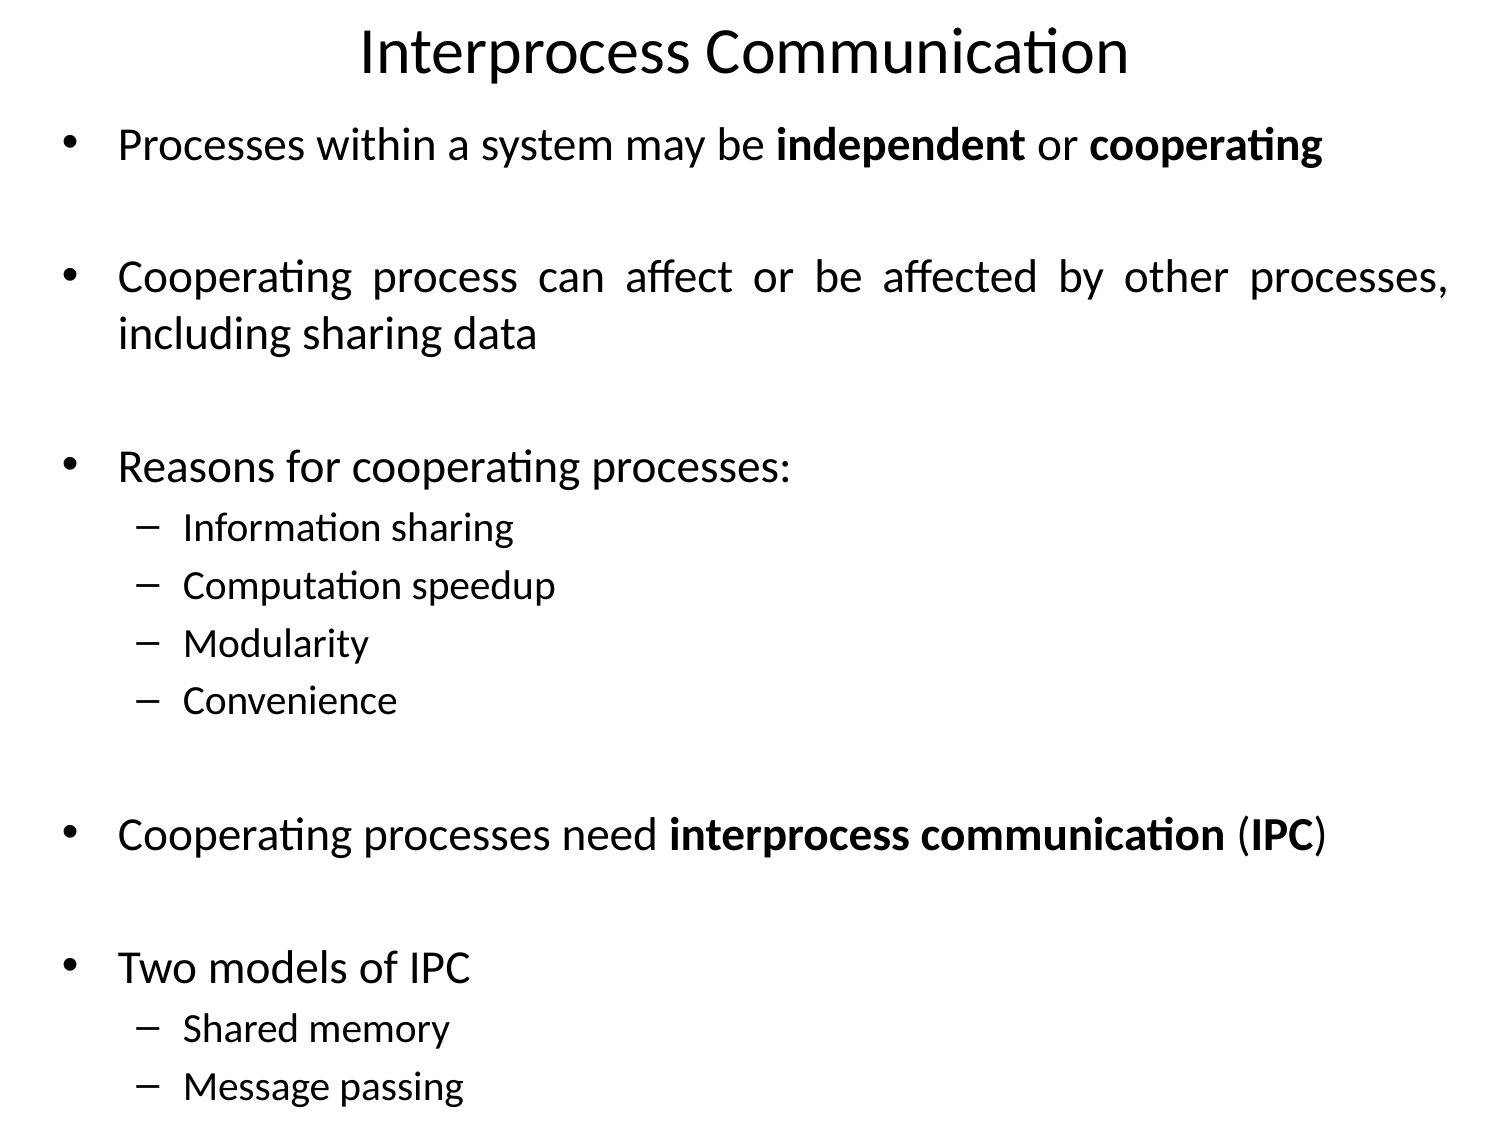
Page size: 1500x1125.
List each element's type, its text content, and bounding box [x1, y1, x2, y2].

list Processes within a system may be independent or cooperating Cooperating process can affect or be affected by other processes, including sharing data Reasons for cooperating processes: Information sharing Computation speedup Modularity Convenience Cooperating processes need interprocess communication (IPC) Two models of IPC Shared memory Message passing [46, 105, 1465, 1125]
text_box Interprocess Communication [70, 0, 1421, 95]
